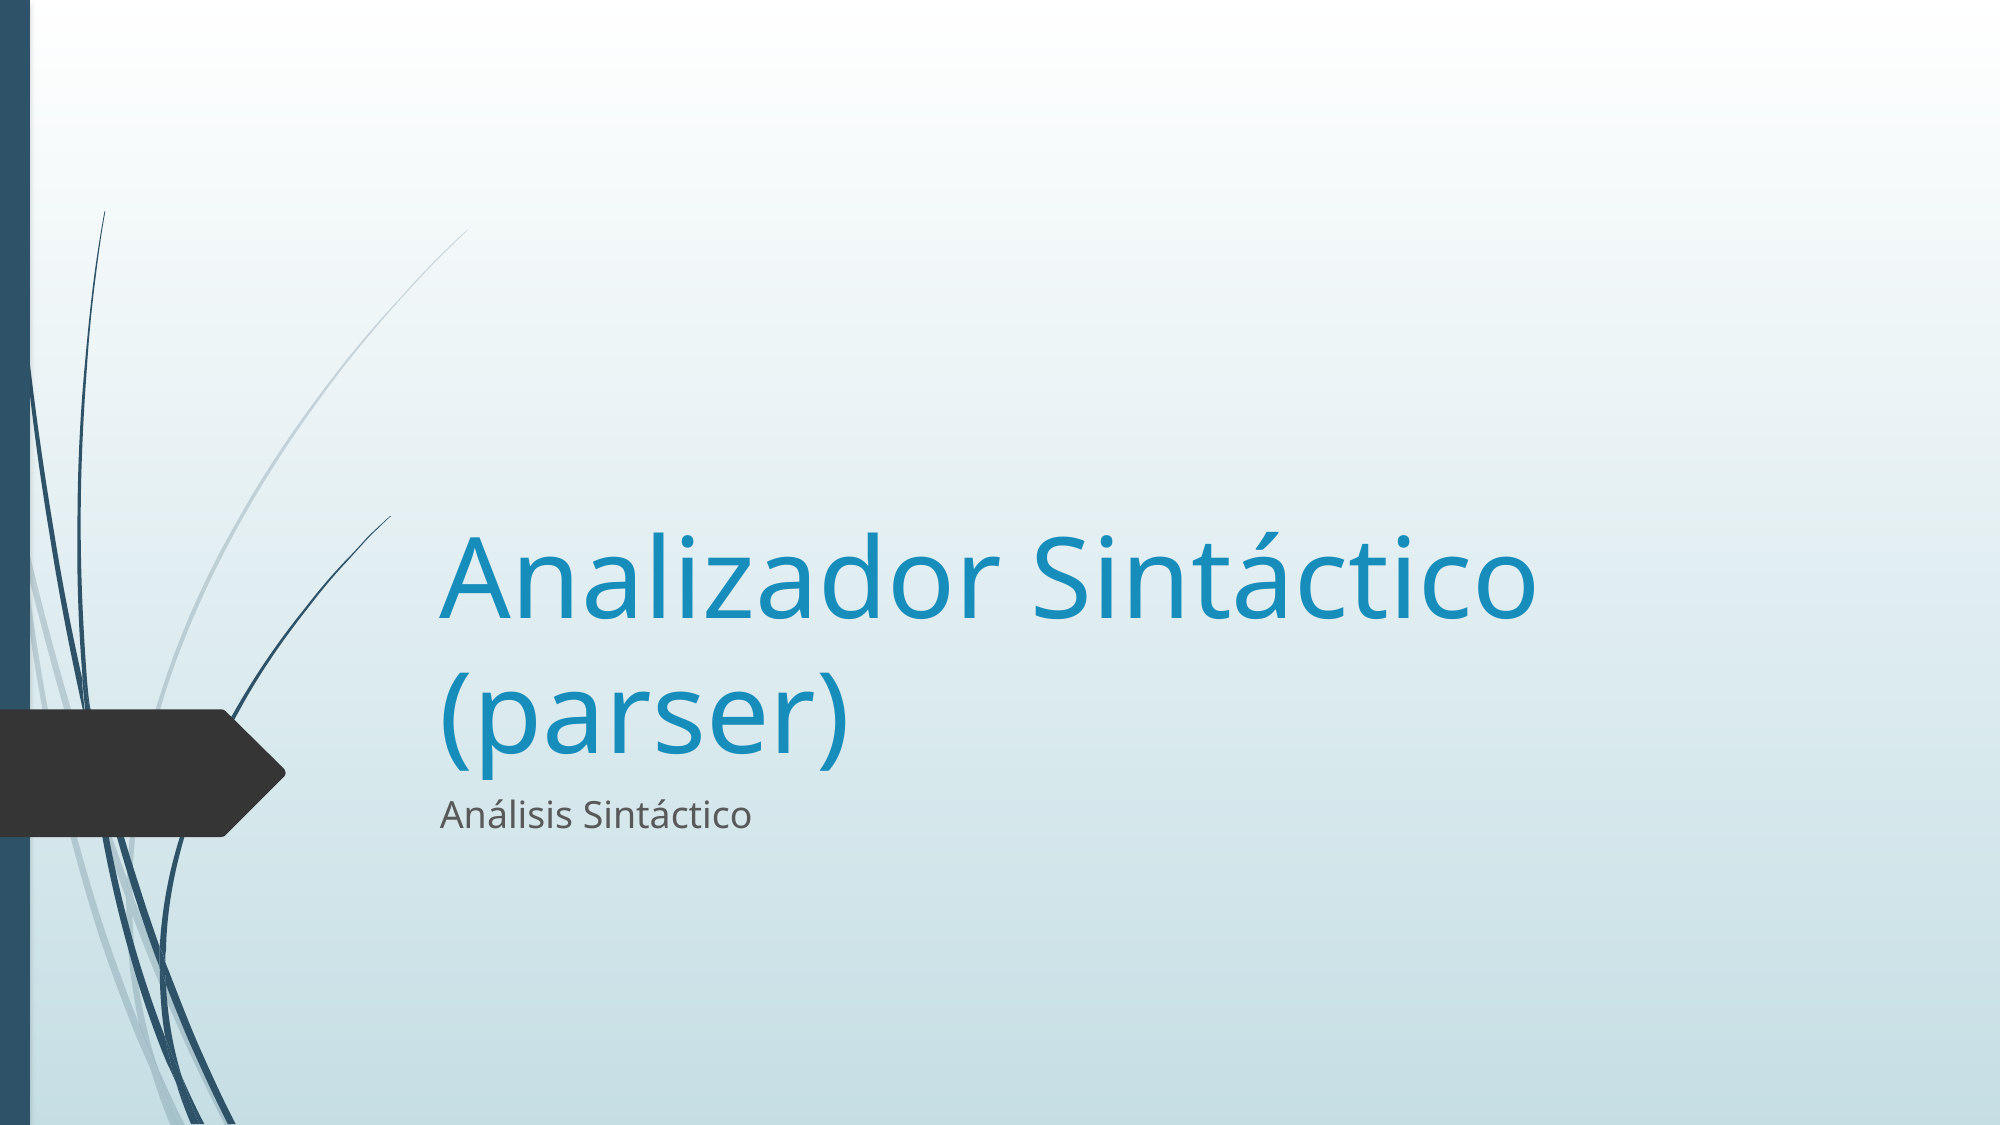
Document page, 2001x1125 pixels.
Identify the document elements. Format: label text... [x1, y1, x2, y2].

subtitle Análisis Sintáctico [424, 783, 1888, 969]
title Analizador Sintáctico (parser) [424, 412, 1888, 783]
